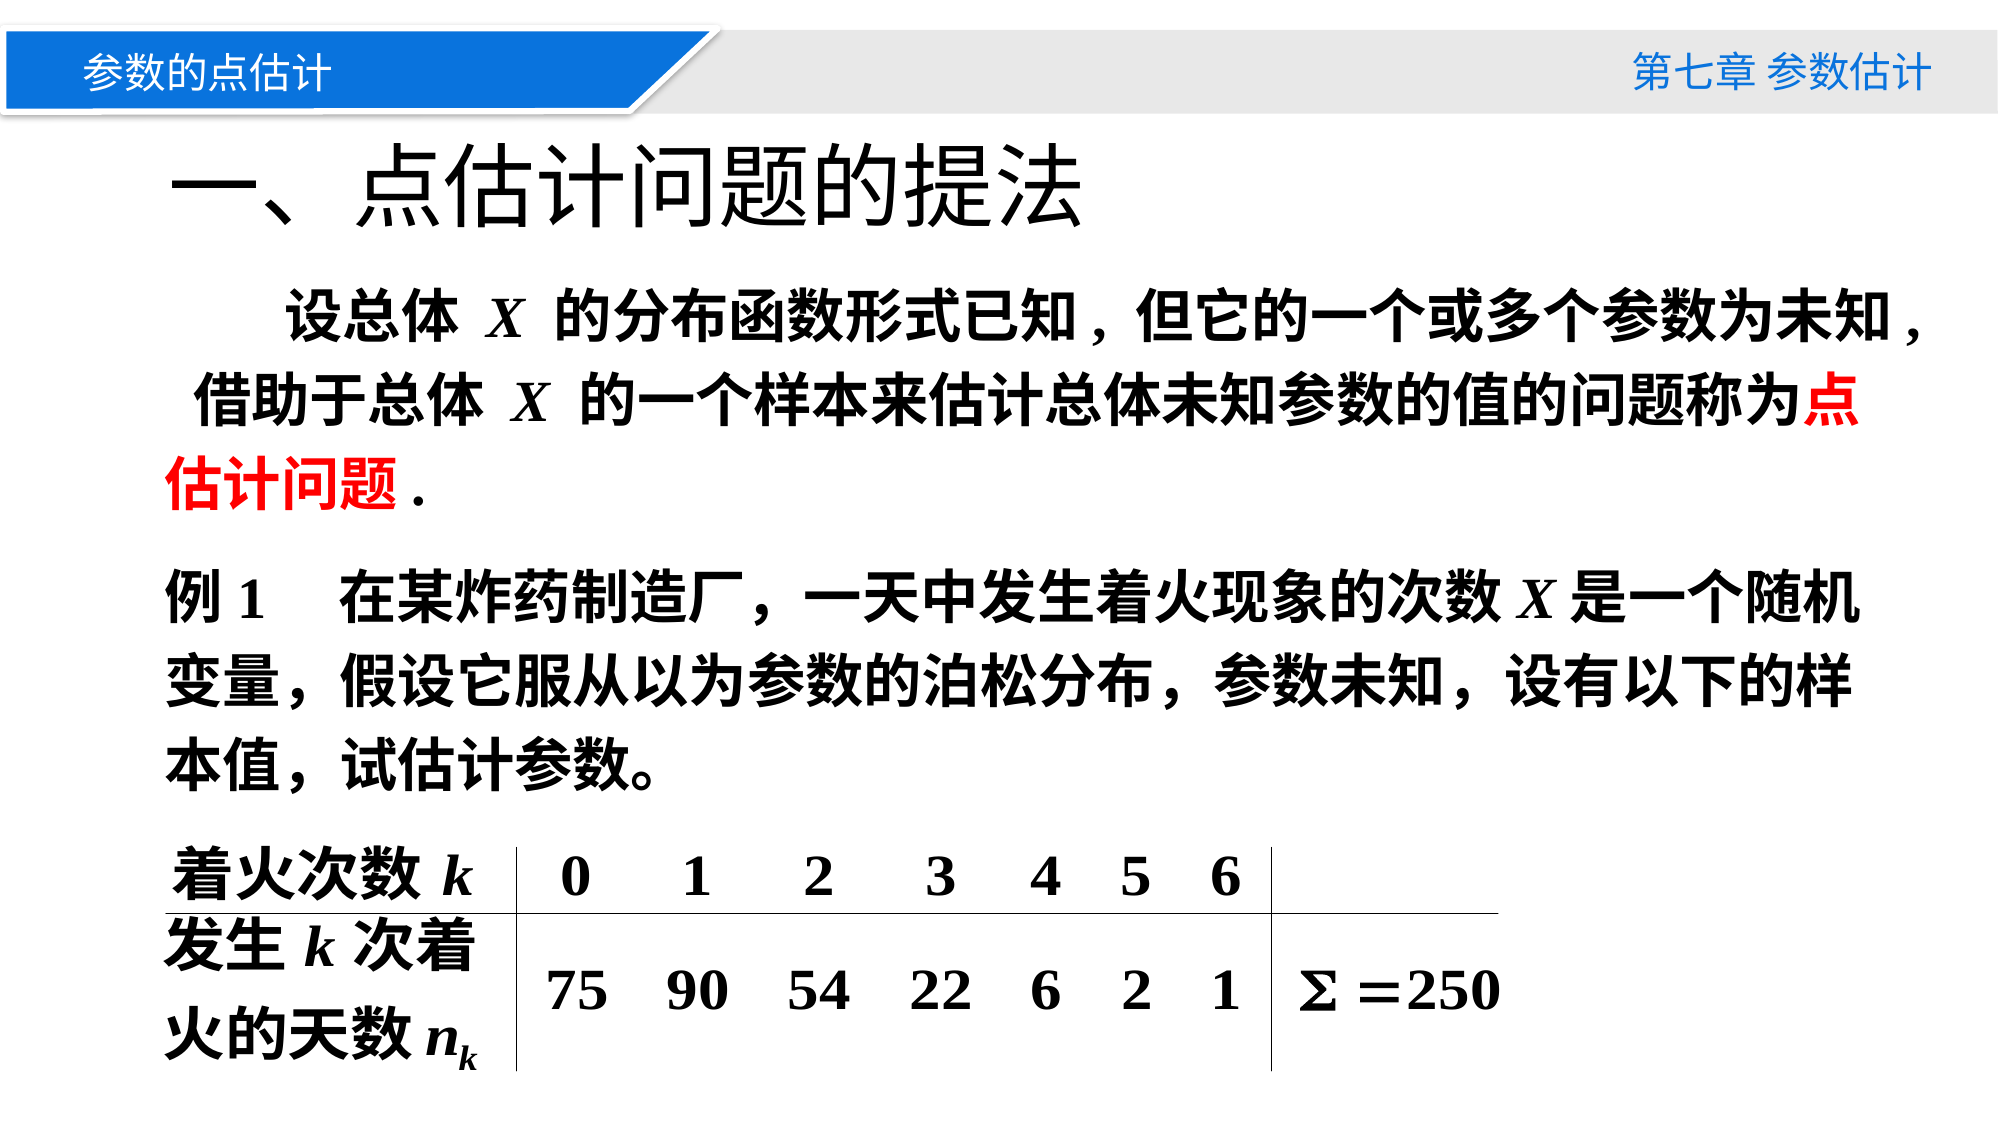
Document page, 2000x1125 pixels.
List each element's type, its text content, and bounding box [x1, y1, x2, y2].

text_box [638, 27, 2000, 116]
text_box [160, 842, 1503, 1077]
text_box 参数的点估计 [67, 39, 349, 104]
text_box 设总体 X 的分布函数形式已知, 但它的一个或多个参数为未知, 借助于总体 X 的一个样本来估计总体未知参数的值的问题称为点估计问题. [150, 257, 1910, 525]
text_box 一、点估计问题的提法 [42, 121, 1213, 247]
text_box 第七章 参数估计 [1617, 38, 1949, 103]
text_box [0, 25, 721, 115]
